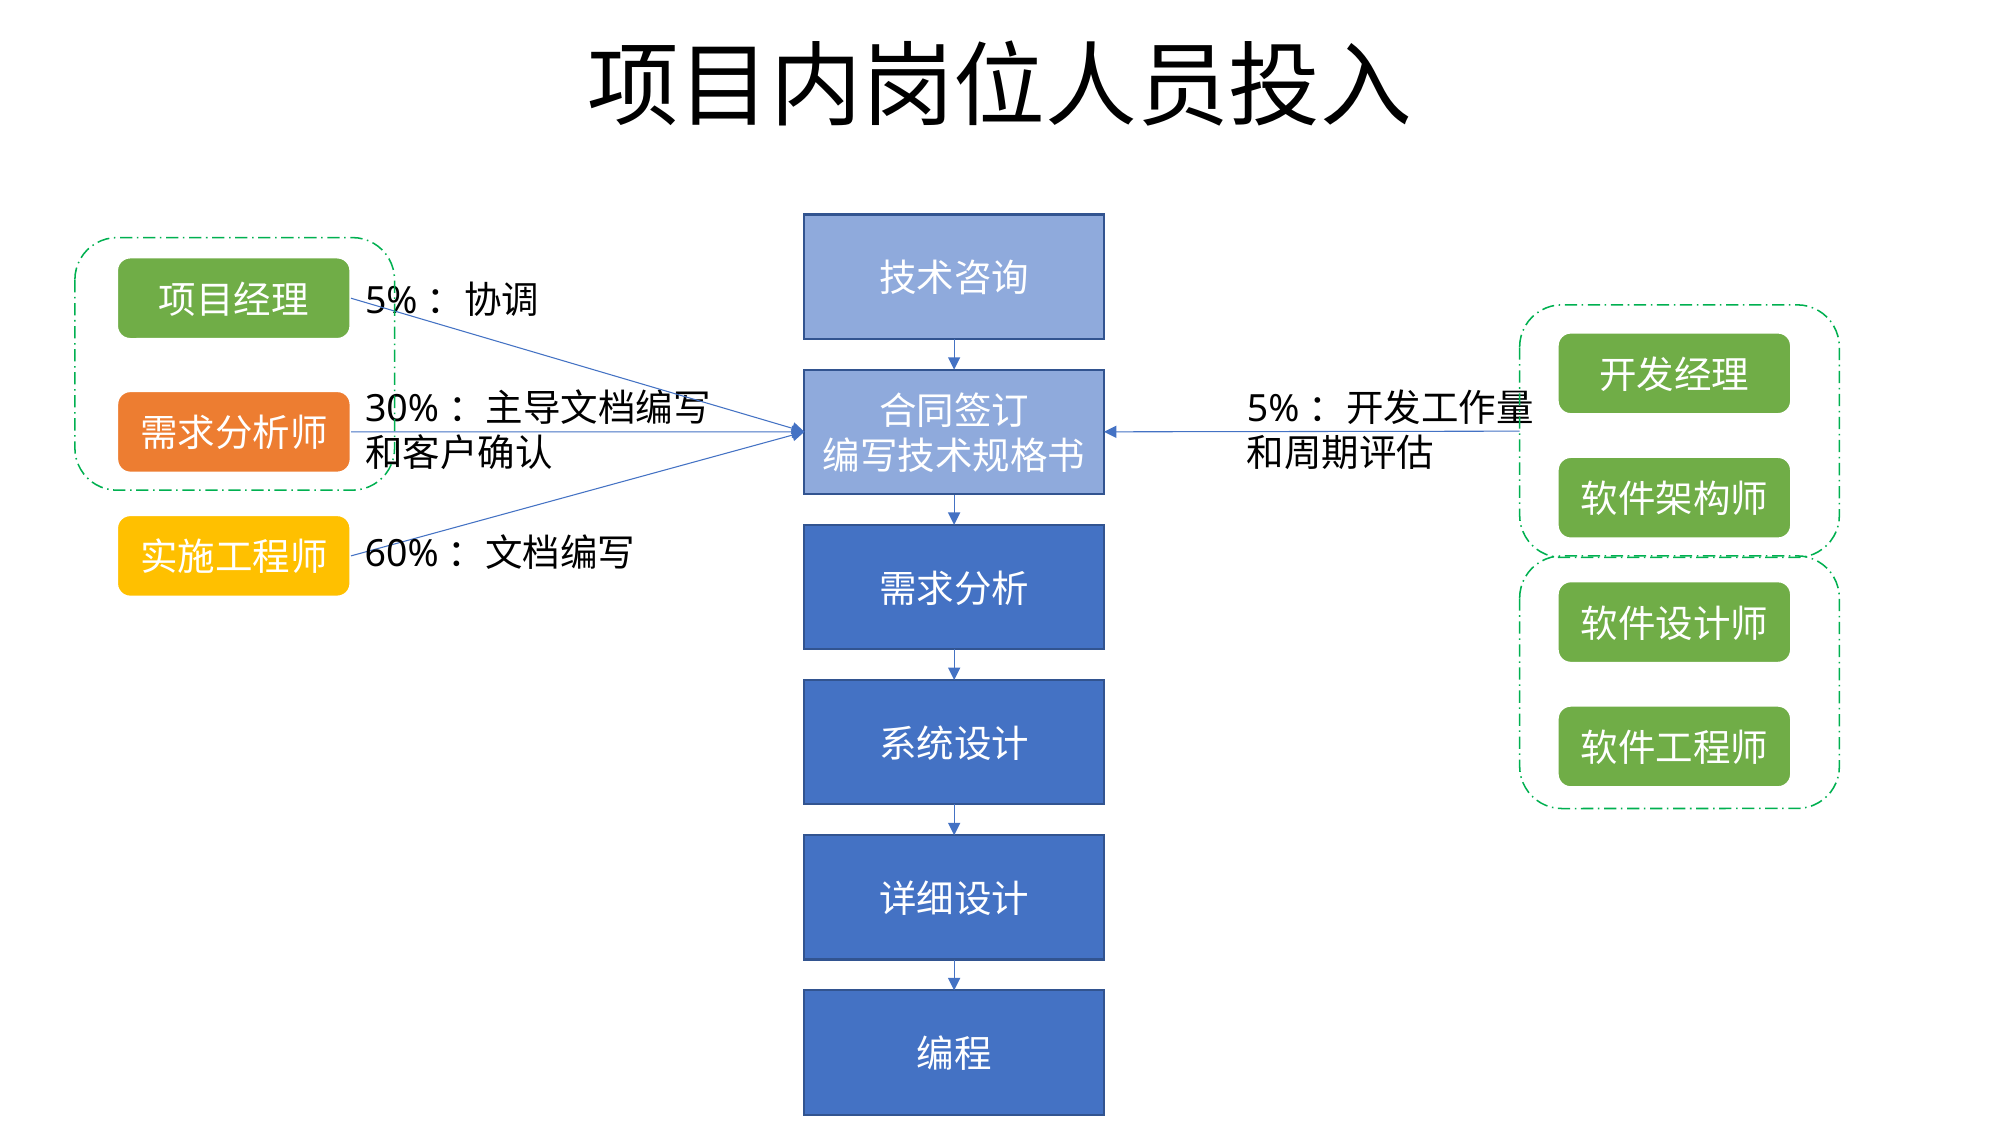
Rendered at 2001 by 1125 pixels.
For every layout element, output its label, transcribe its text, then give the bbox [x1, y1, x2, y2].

title 项目内岗位人员投入 [0, 0, 2000, 191]
text_box 5%：开发工作量 和周期评估 [1232, 377, 1519, 431]
text_box 合同签订 编写技术规格书 [805, 369, 1105, 495]
text_box 实施工程师 [114, 512, 353, 599]
text_box [74, 237, 395, 491]
text_box [1519, 555, 1840, 809]
text_box 5%：开发工作量 和周期评估 [1232, 432, 1519, 482]
text_box 5%：协调 [394, 268, 554, 298]
text_box [1519, 304, 1840, 557]
text_box 详细设计 [803, 834, 1105, 961]
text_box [351, 298, 805, 431]
text_box 60%：文档编写 [349, 521, 651, 582]
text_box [351, 431, 805, 556]
text_box 编程 [803, 989, 1105, 1116]
text_box 技术咨询 [803, 213, 1105, 340]
text_box 系统设计 [803, 679, 1105, 805]
text_box 需求分析 [803, 524, 1105, 650]
